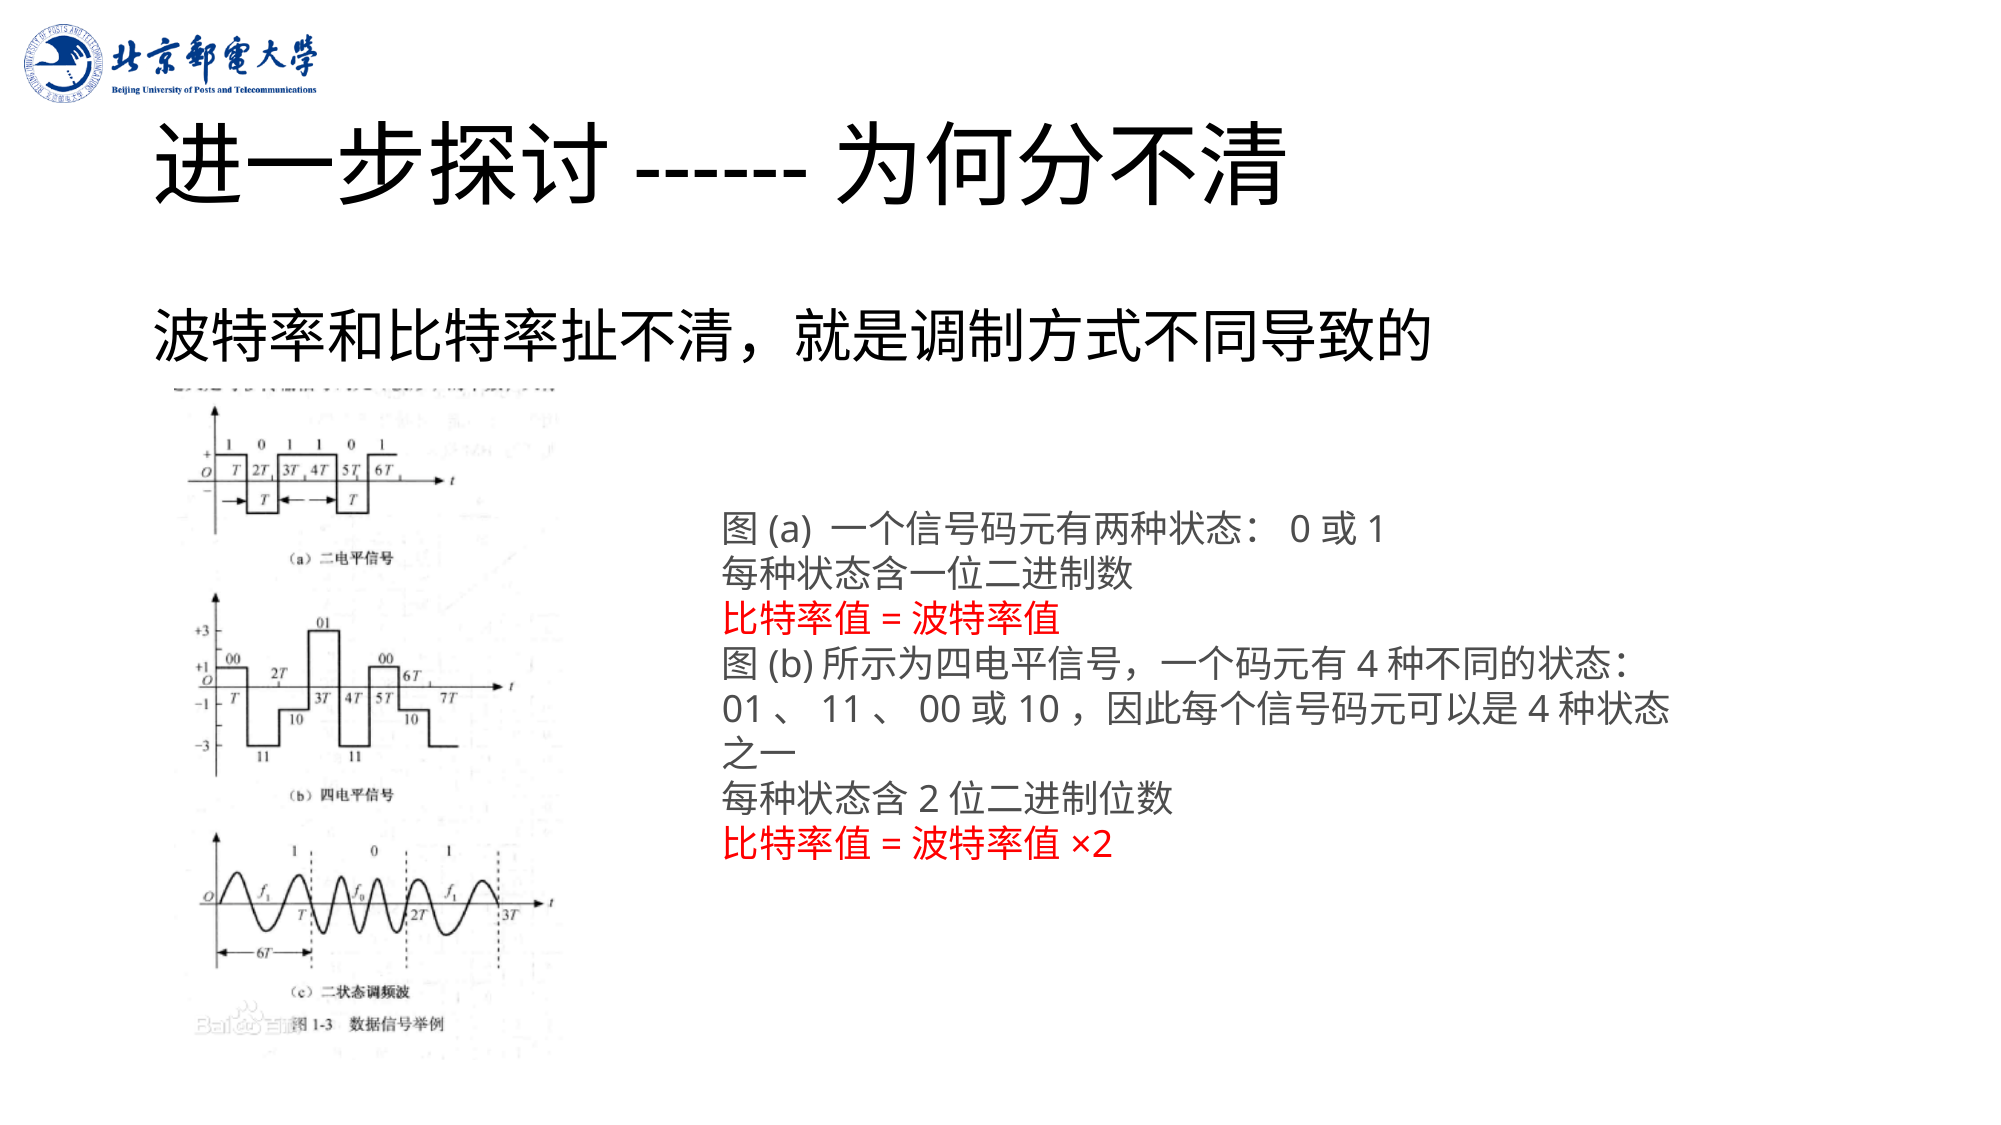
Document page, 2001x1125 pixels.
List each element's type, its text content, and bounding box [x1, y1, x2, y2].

list 波特率和比特率扯不清，就是调制方式不同导致的 [137, 299, 1863, 1014]
title 进一步探讨------为何分不清 [137, 59, 1863, 278]
picture [158, 379, 575, 1060]
text_box 图(a) 一个信号码元有两种状态：0或1 每种状态含一位二进制数 比特率值=波特率值 图(b)所示为四电平信号，一个码元有4种不同的状态：01、11、00或10，因此每个信号码元可以是4种状态之一 每种状态含2位二进制位数 比特率值=波特率值×2 [707, 497, 1708, 873]
picture [24, 24, 317, 103]
